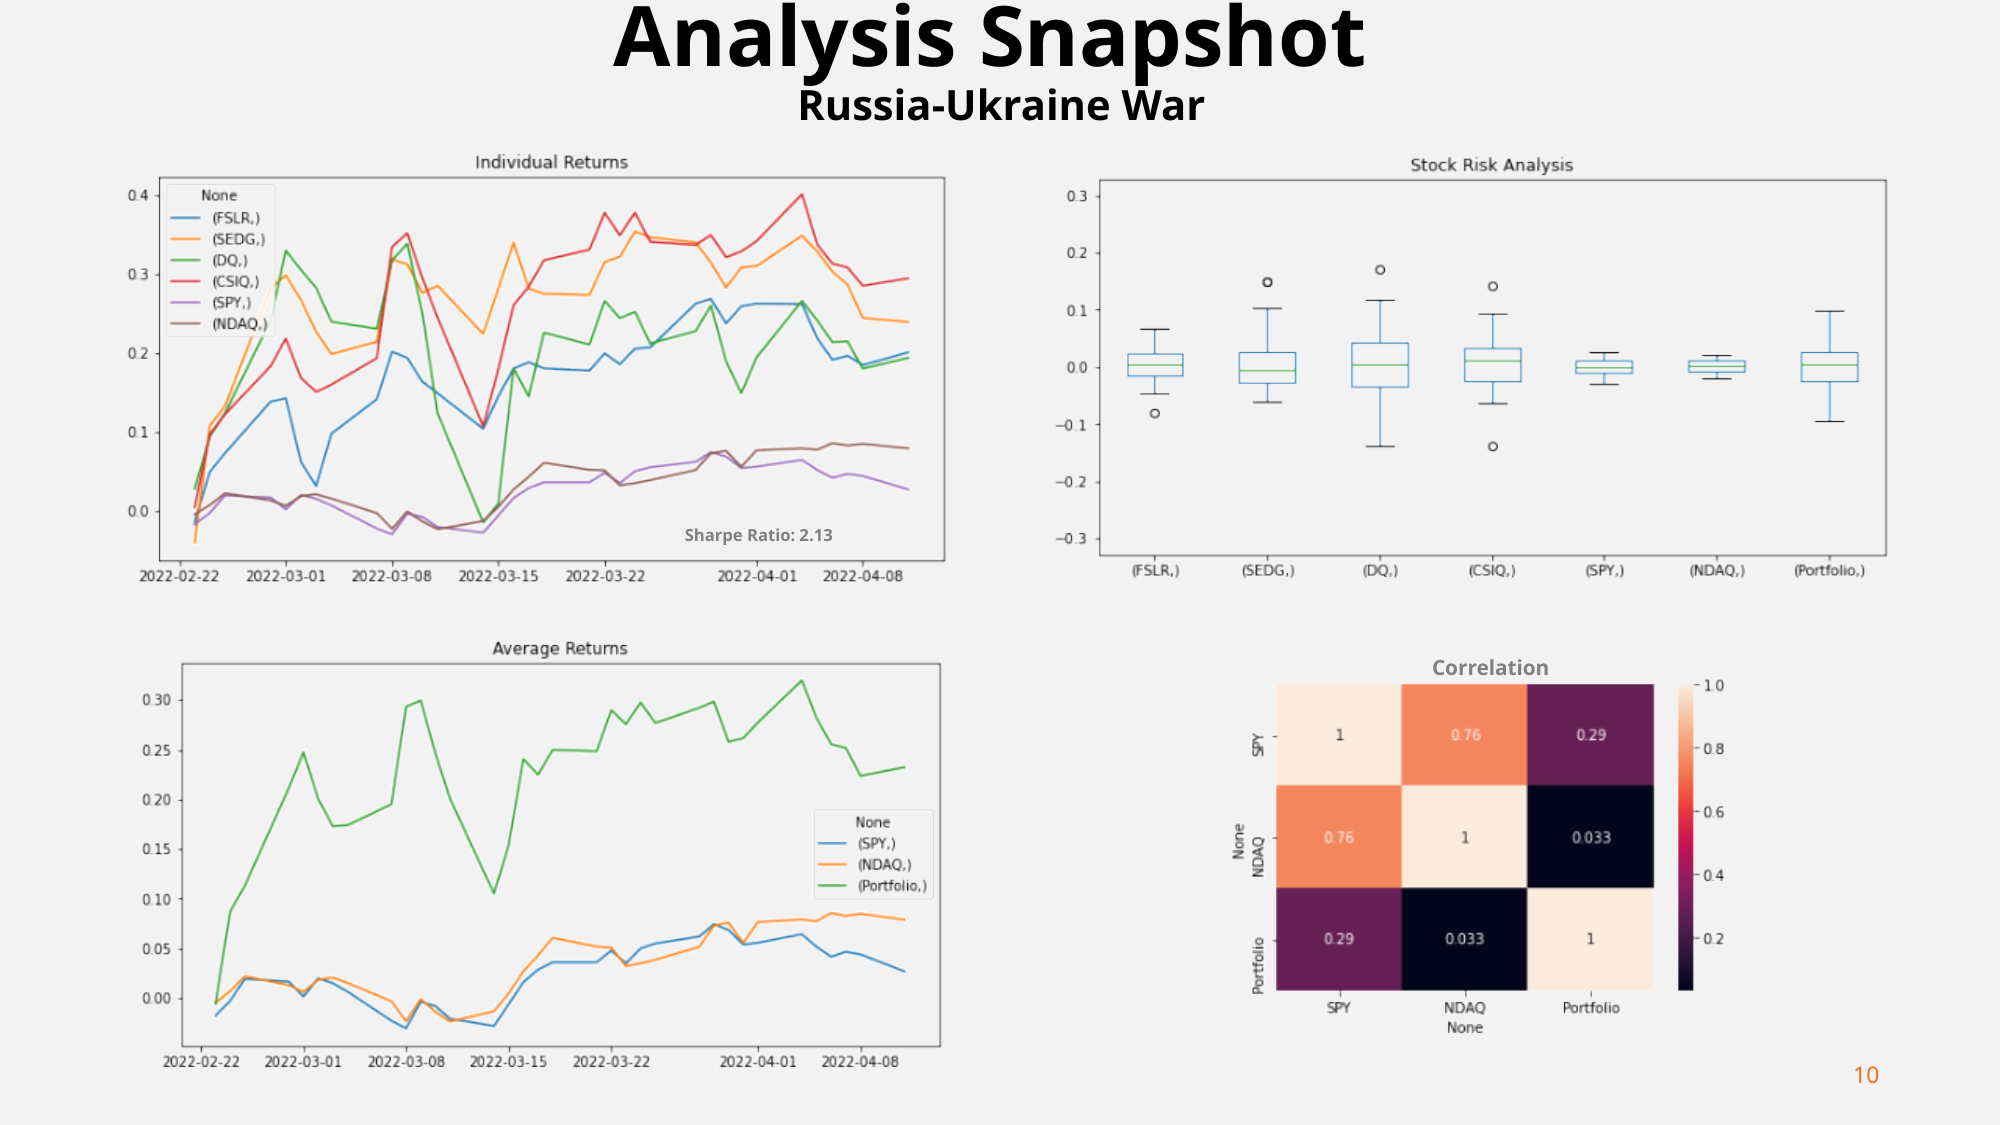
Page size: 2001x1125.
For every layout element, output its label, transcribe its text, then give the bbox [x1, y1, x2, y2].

picture [109, 151, 957, 596]
title Analysis Snapshot Russia-Ukraine War [69, 8, 1933, 115]
picture [109, 634, 957, 1080]
picture [1201, 667, 1755, 1046]
text_box Correlation [1377, 647, 1605, 667]
picture [1043, 151, 1916, 596]
